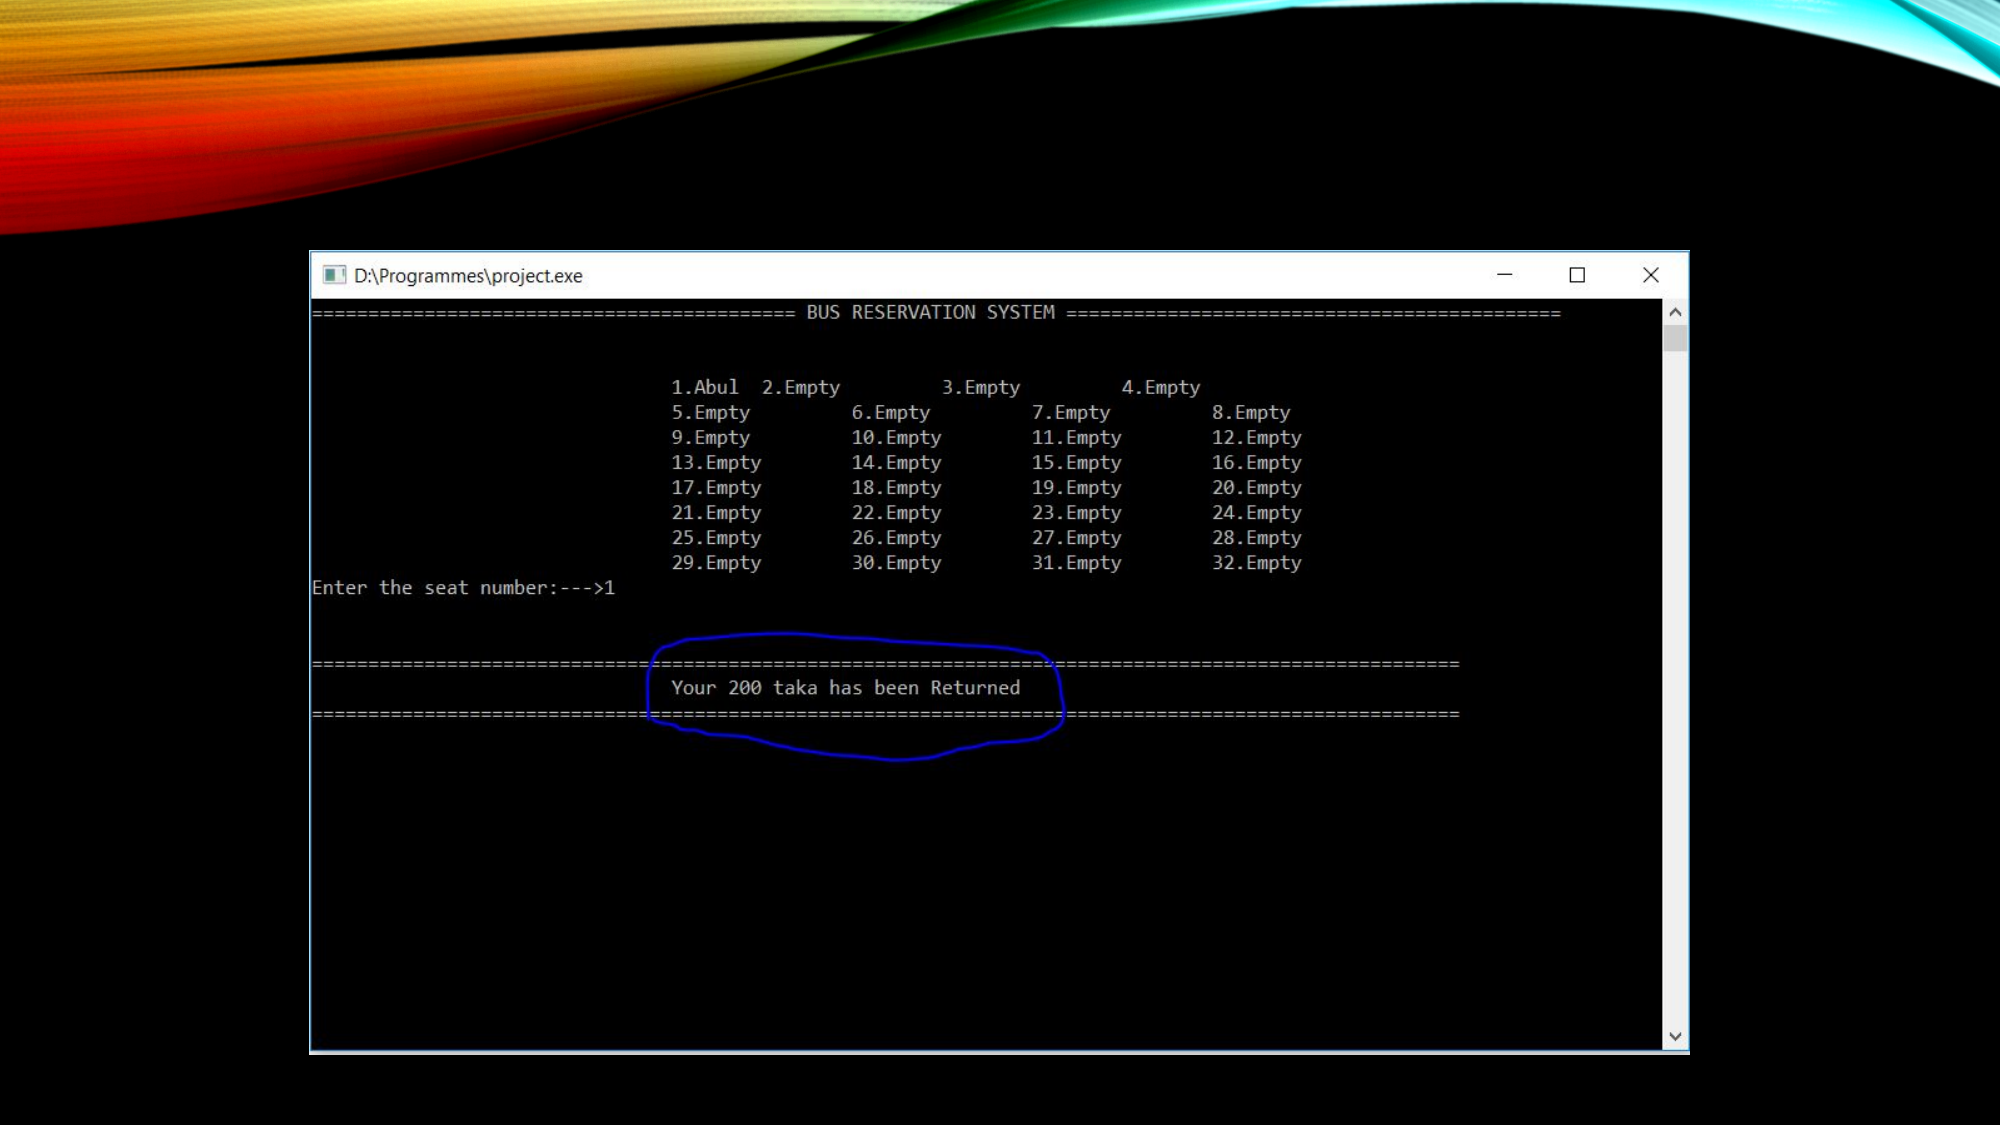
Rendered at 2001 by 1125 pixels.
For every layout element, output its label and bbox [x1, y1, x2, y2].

picture [309, 250, 1691, 1055]
picture [0, 0, 2000, 237]
